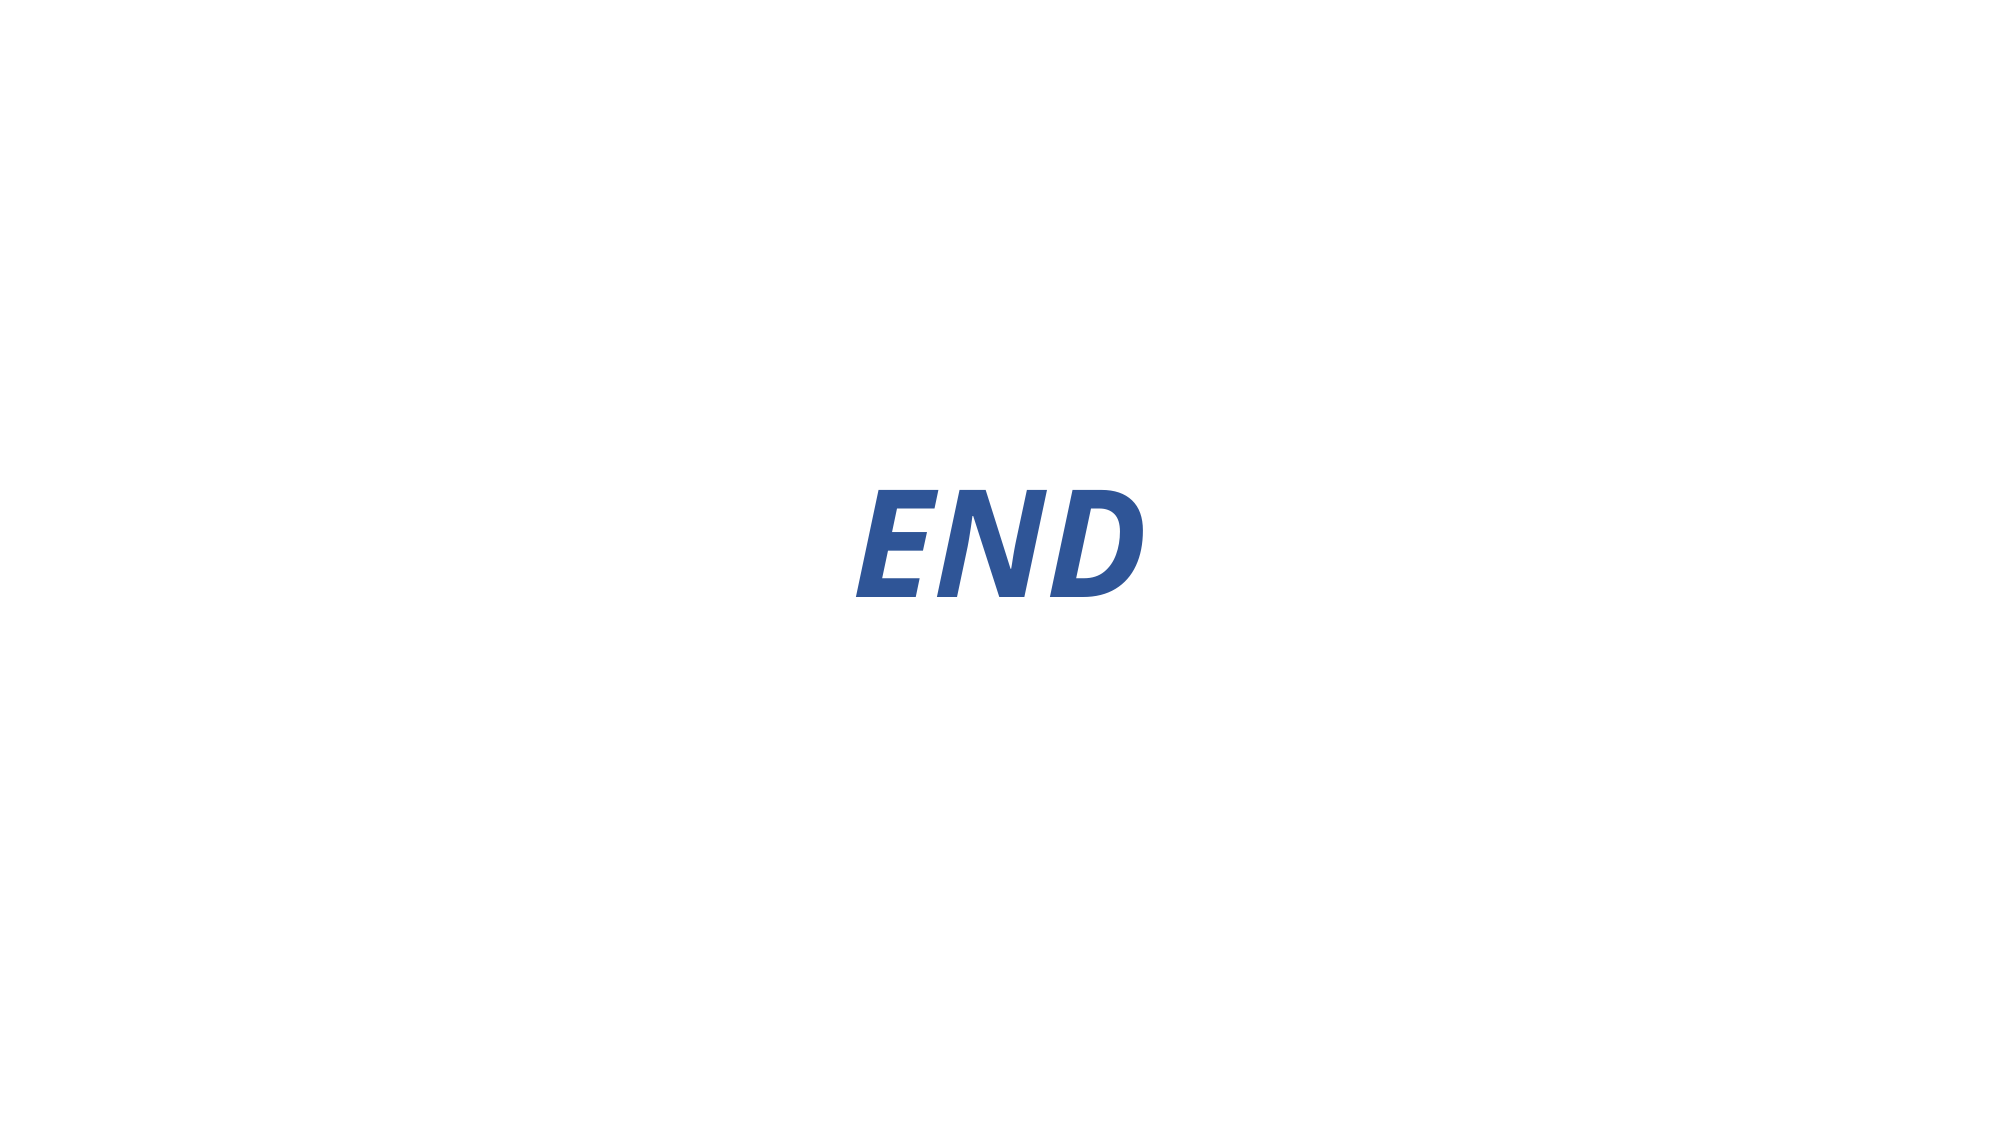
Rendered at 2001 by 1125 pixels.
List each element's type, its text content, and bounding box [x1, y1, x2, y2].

title END [137, 358, 1863, 740]
